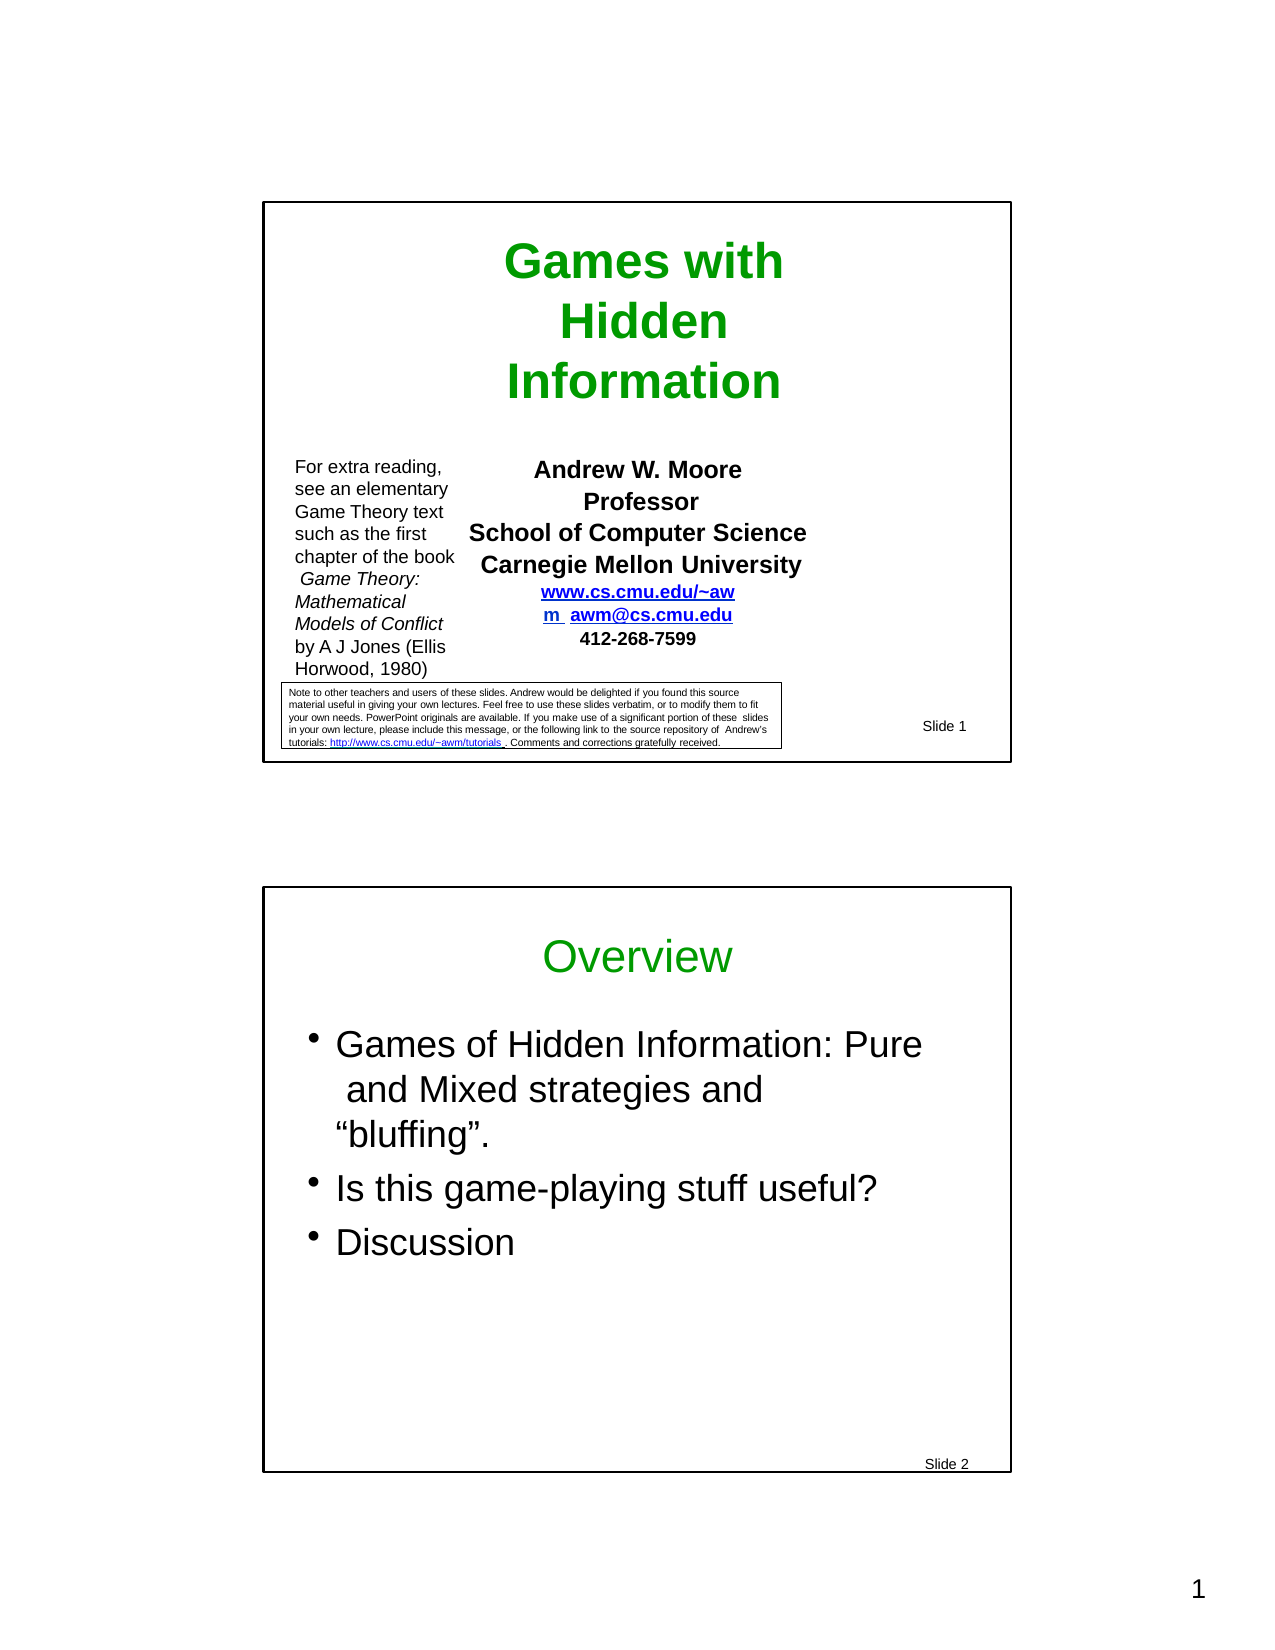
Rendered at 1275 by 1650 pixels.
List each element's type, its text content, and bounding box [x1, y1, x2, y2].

slide_number 10 [1186, 1571, 1226, 1650]
text_box [263, 201, 1012, 763]
text_box Overview Games of Hidden Information: Pure and Mixed strategies and “bluffing”. Is this game-playing stuff useful? Discussion Slide 2 [263, 887, 1012, 1473]
